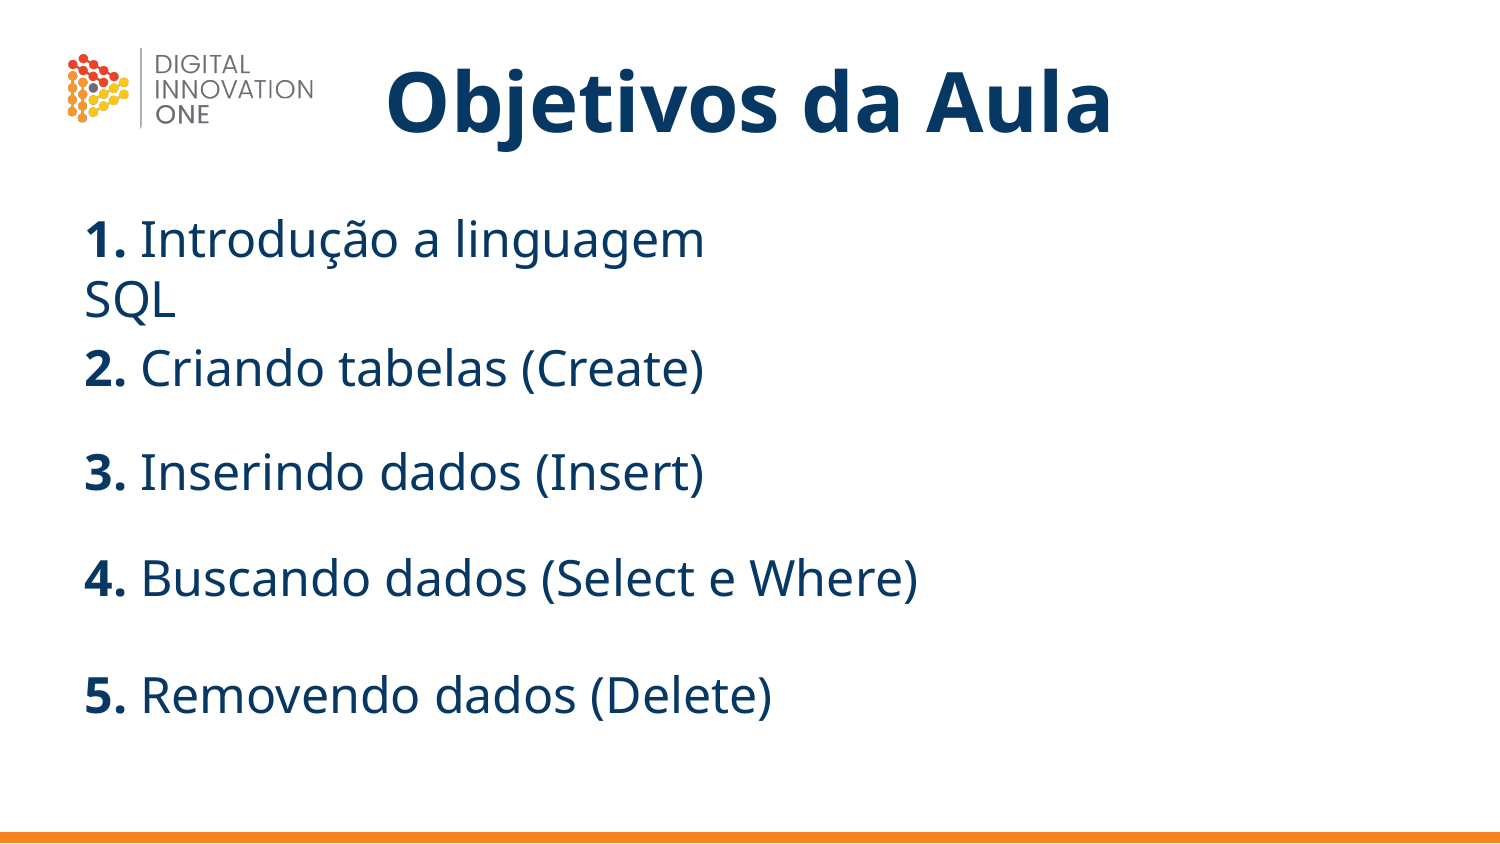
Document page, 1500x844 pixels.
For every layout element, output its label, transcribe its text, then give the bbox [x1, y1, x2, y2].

subtitle 4. Buscando dados (Select e Where) [69, 528, 949, 626]
subtitle 3. Inserindo dados (Insert) [69, 421, 798, 519]
subtitle 1. Introdução a linguagem SQL [69, 218, 816, 316]
text_box 2. Criando tabelas (Create) [69, 318, 750, 416]
picture [50, 39, 331, 138]
text_box 5. Removendo dados (Delete) [69, 644, 949, 742]
text_box [0, 832, 1500, 843]
subtitle Objetivos da Aula [51, 50, 1449, 148]
